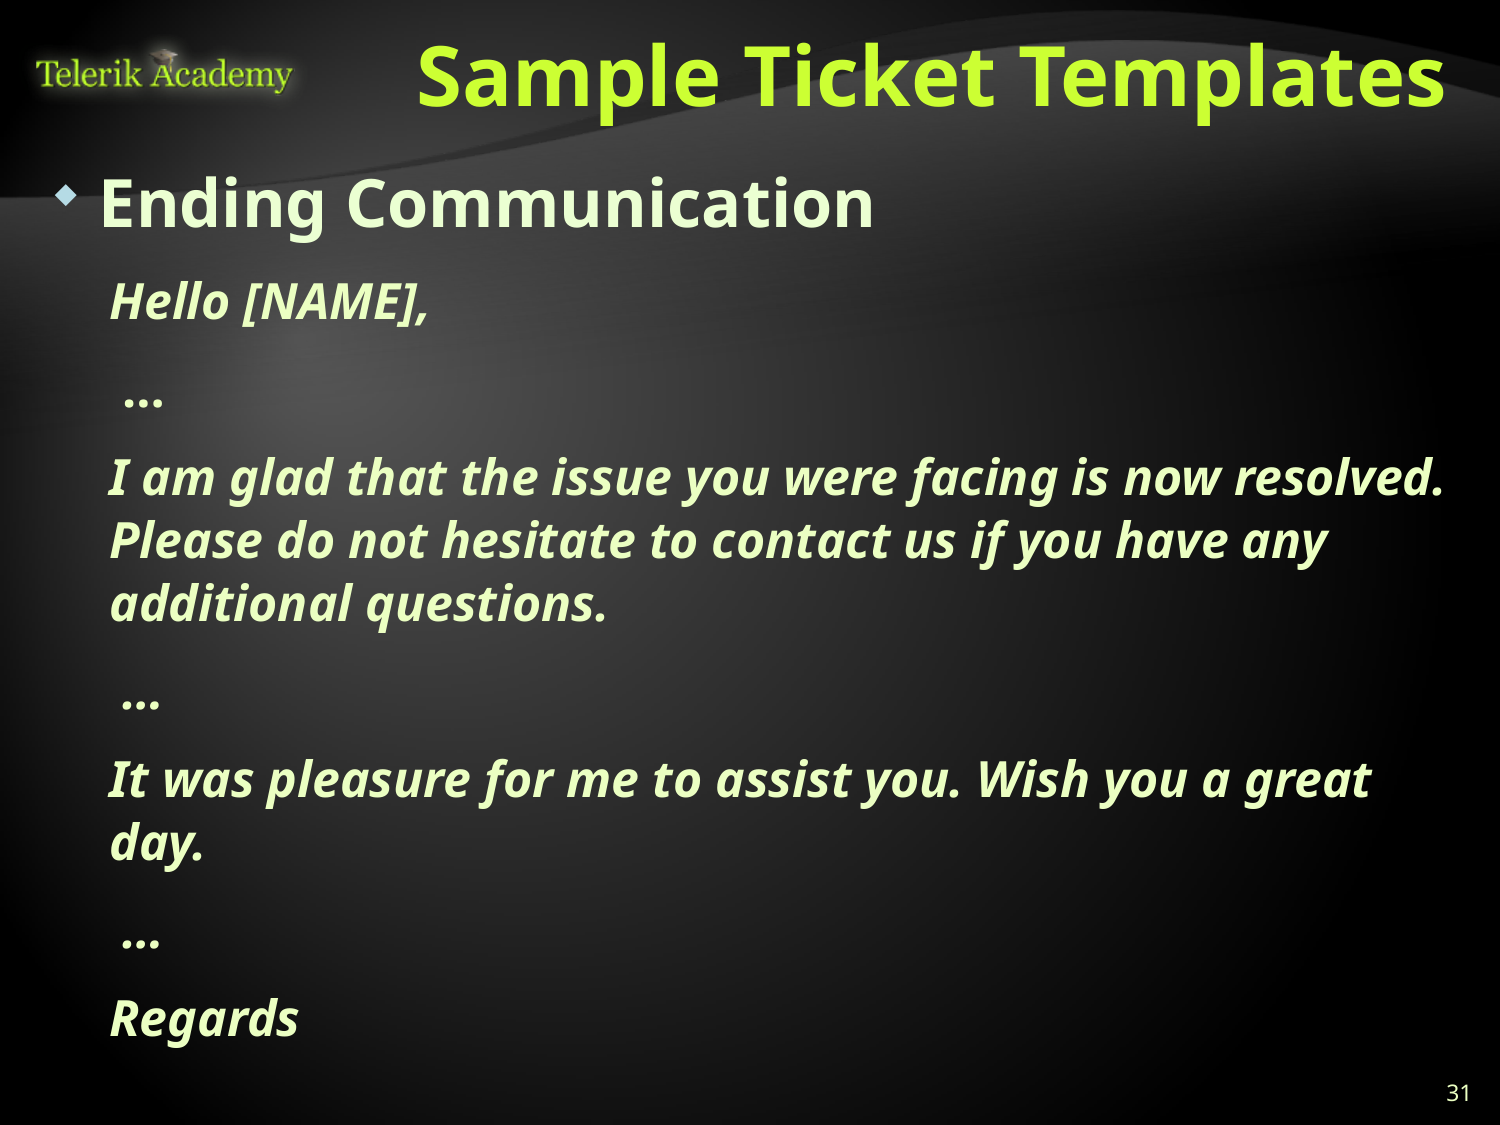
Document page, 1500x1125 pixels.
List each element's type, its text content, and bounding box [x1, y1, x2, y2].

slide_number 31 [1412, 1074, 1488, 1113]
picture [0, 0, 1500, 1125]
list Ending Communication Hello [NAME], … I am glad that the issue you were facing is now resolved. Please do not hesitate to contact us if you have any additional questions. … It was pleasure for me to assist you. Wish you a great day. … Regards [37, 149, 1463, 1100]
title Sample Ticket Templates [300, 12, 1463, 149]
